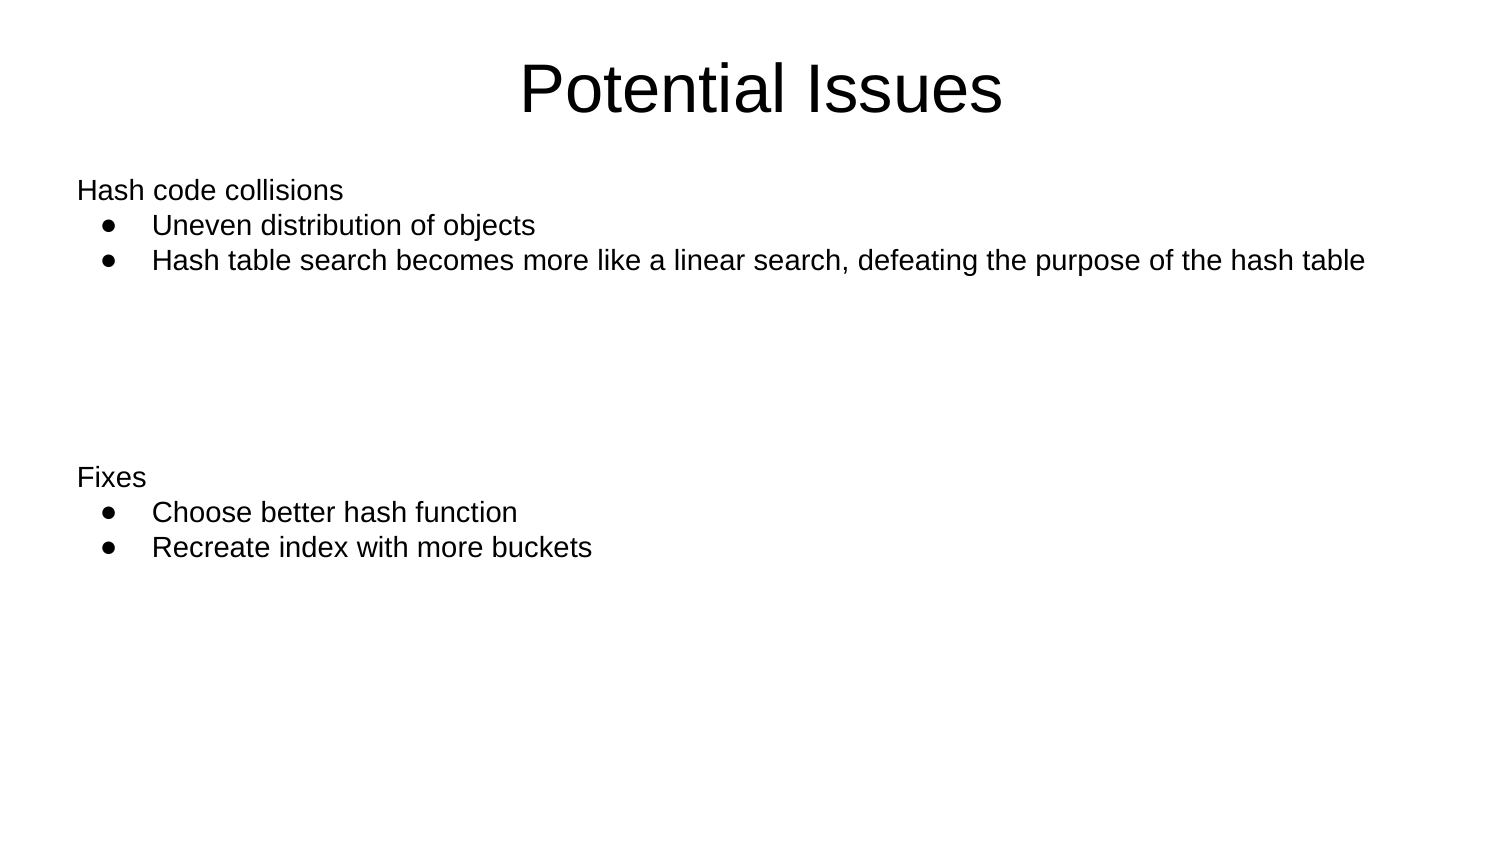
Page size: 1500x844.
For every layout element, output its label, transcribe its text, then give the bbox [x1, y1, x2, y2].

text_box Potential Issues [70, 29, 1453, 142]
text_box Fixes Choose better hash function Recreate index with more buckets [61, 443, 713, 614]
text_box Hash code collisions Uneven distribution of objects Hash table search becomes more like a linear search, defeating the purpose of the hash table [61, 156, 1412, 327]
